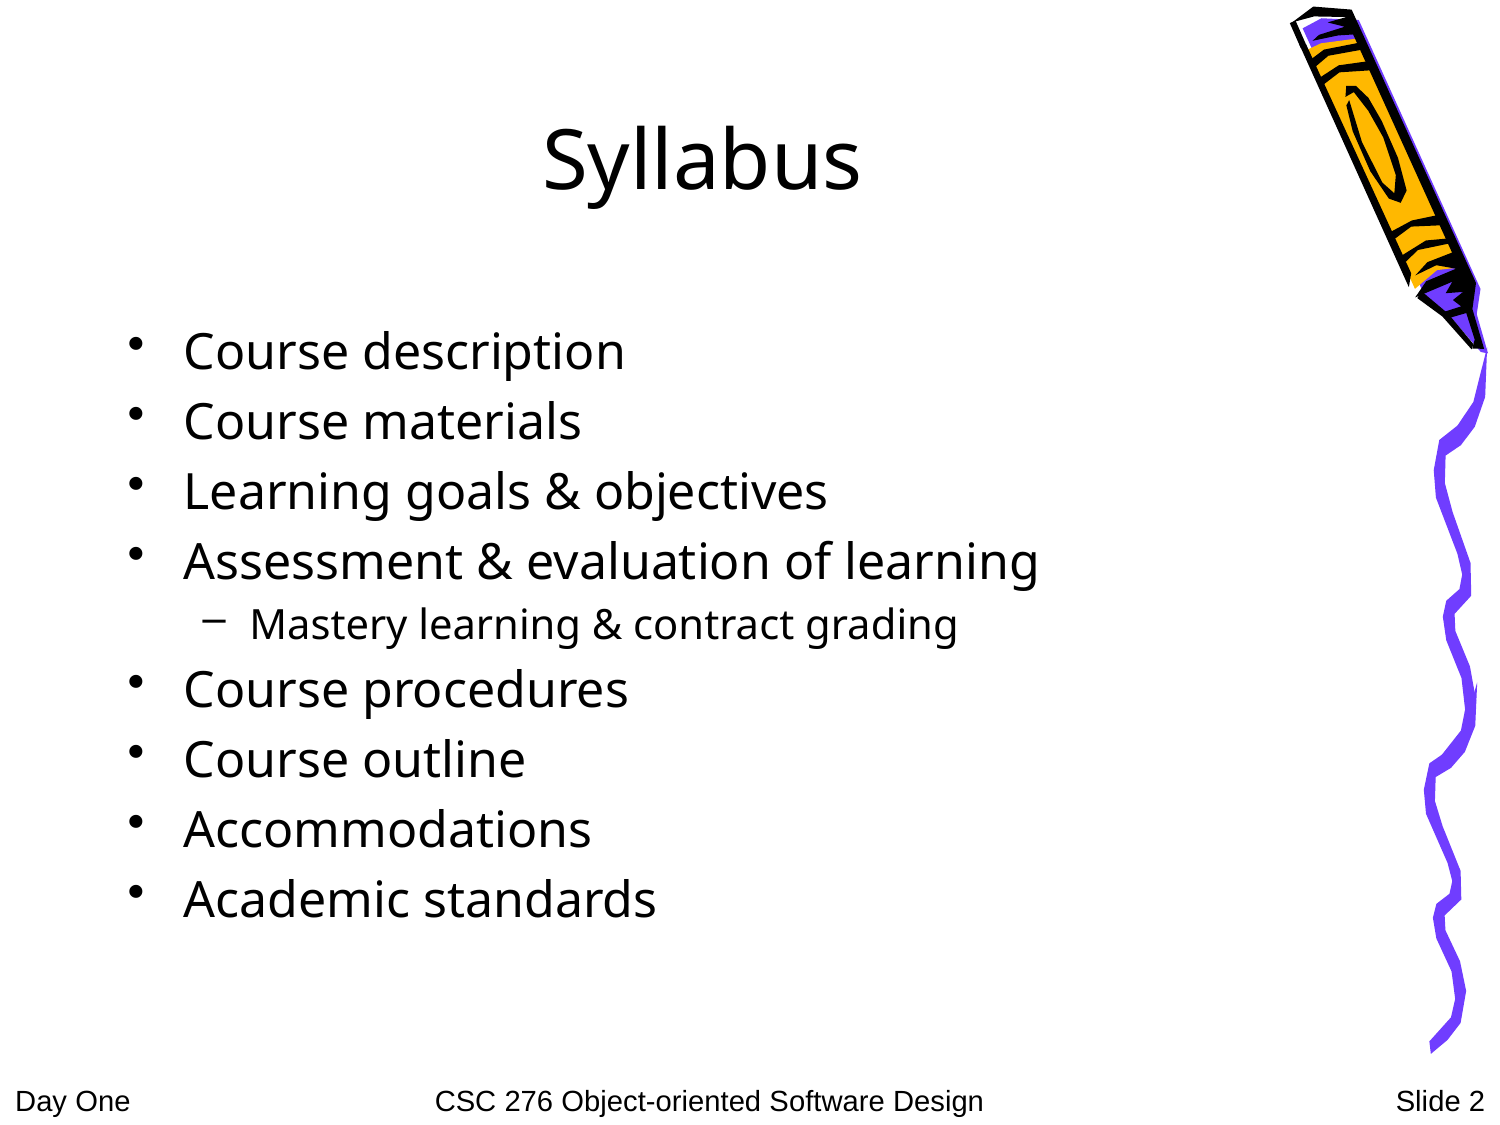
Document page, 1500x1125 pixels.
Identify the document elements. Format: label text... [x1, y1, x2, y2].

title Syllabus [112, 24, 1293, 288]
list Course description Course materials Learning goals & objectives Assessment & evaluation of learning Mastery learning & contract grading Course procedures Course outline Accommodations Academic standards [112, 311, 1376, 1026]
